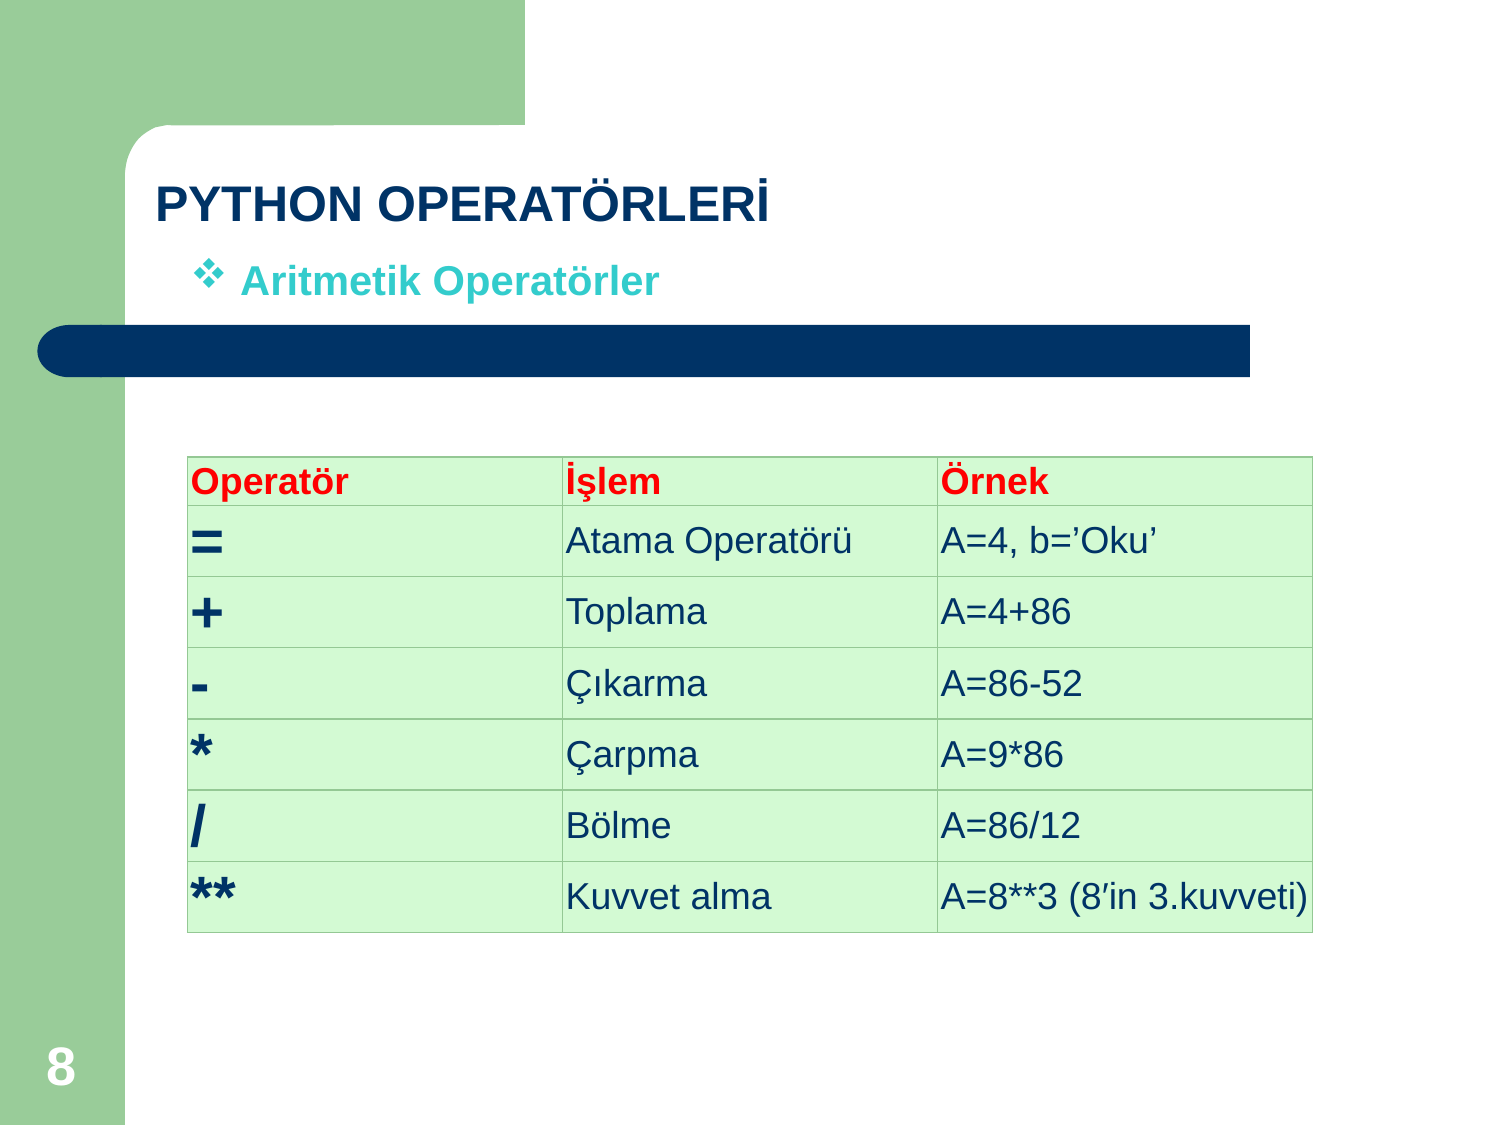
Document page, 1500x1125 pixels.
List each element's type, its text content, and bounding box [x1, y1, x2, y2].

table_cell Çıkarma [563, 648, 937, 718]
table_cell Atama Operatörü [563, 506, 937, 576]
text_box Aritmetik Operatörler [175, 246, 1500, 311]
text_box PYTHON OPERATÖRLERİ [140, 163, 1500, 239]
table_header İşlem [563, 458, 937, 505]
table_cell Çarpma [563, 720, 937, 789]
table_cell = [188, 506, 562, 576]
table_cell A=86-52 [938, 648, 1312, 718]
table_header Örnek [938, 458, 1312, 505]
table_cell - [188, 648, 562, 718]
table_cell Toplama [563, 577, 937, 647]
table_cell / [188, 791, 562, 861]
table_cell A=9*86 [938, 720, 1312, 789]
table_cell + [188, 577, 562, 647]
table_header Operatör [188, 458, 562, 505]
table_cell Kuvvet alma [563, 862, 937, 932]
table_cell A=86/12 [938, 791, 1312, 861]
table_cell A=8**3 (8′in 3.kuvveti) [938, 862, 1312, 932]
table_cell A=4, b=’Oku’ [938, 506, 1312, 576]
table_cell ** [188, 862, 562, 932]
table_cell * [188, 720, 562, 789]
table_cell Bölme [563, 791, 937, 861]
table_cell A=4+86 [938, 577, 1312, 647]
slide_number 8 [13, 1023, 111, 1105]
